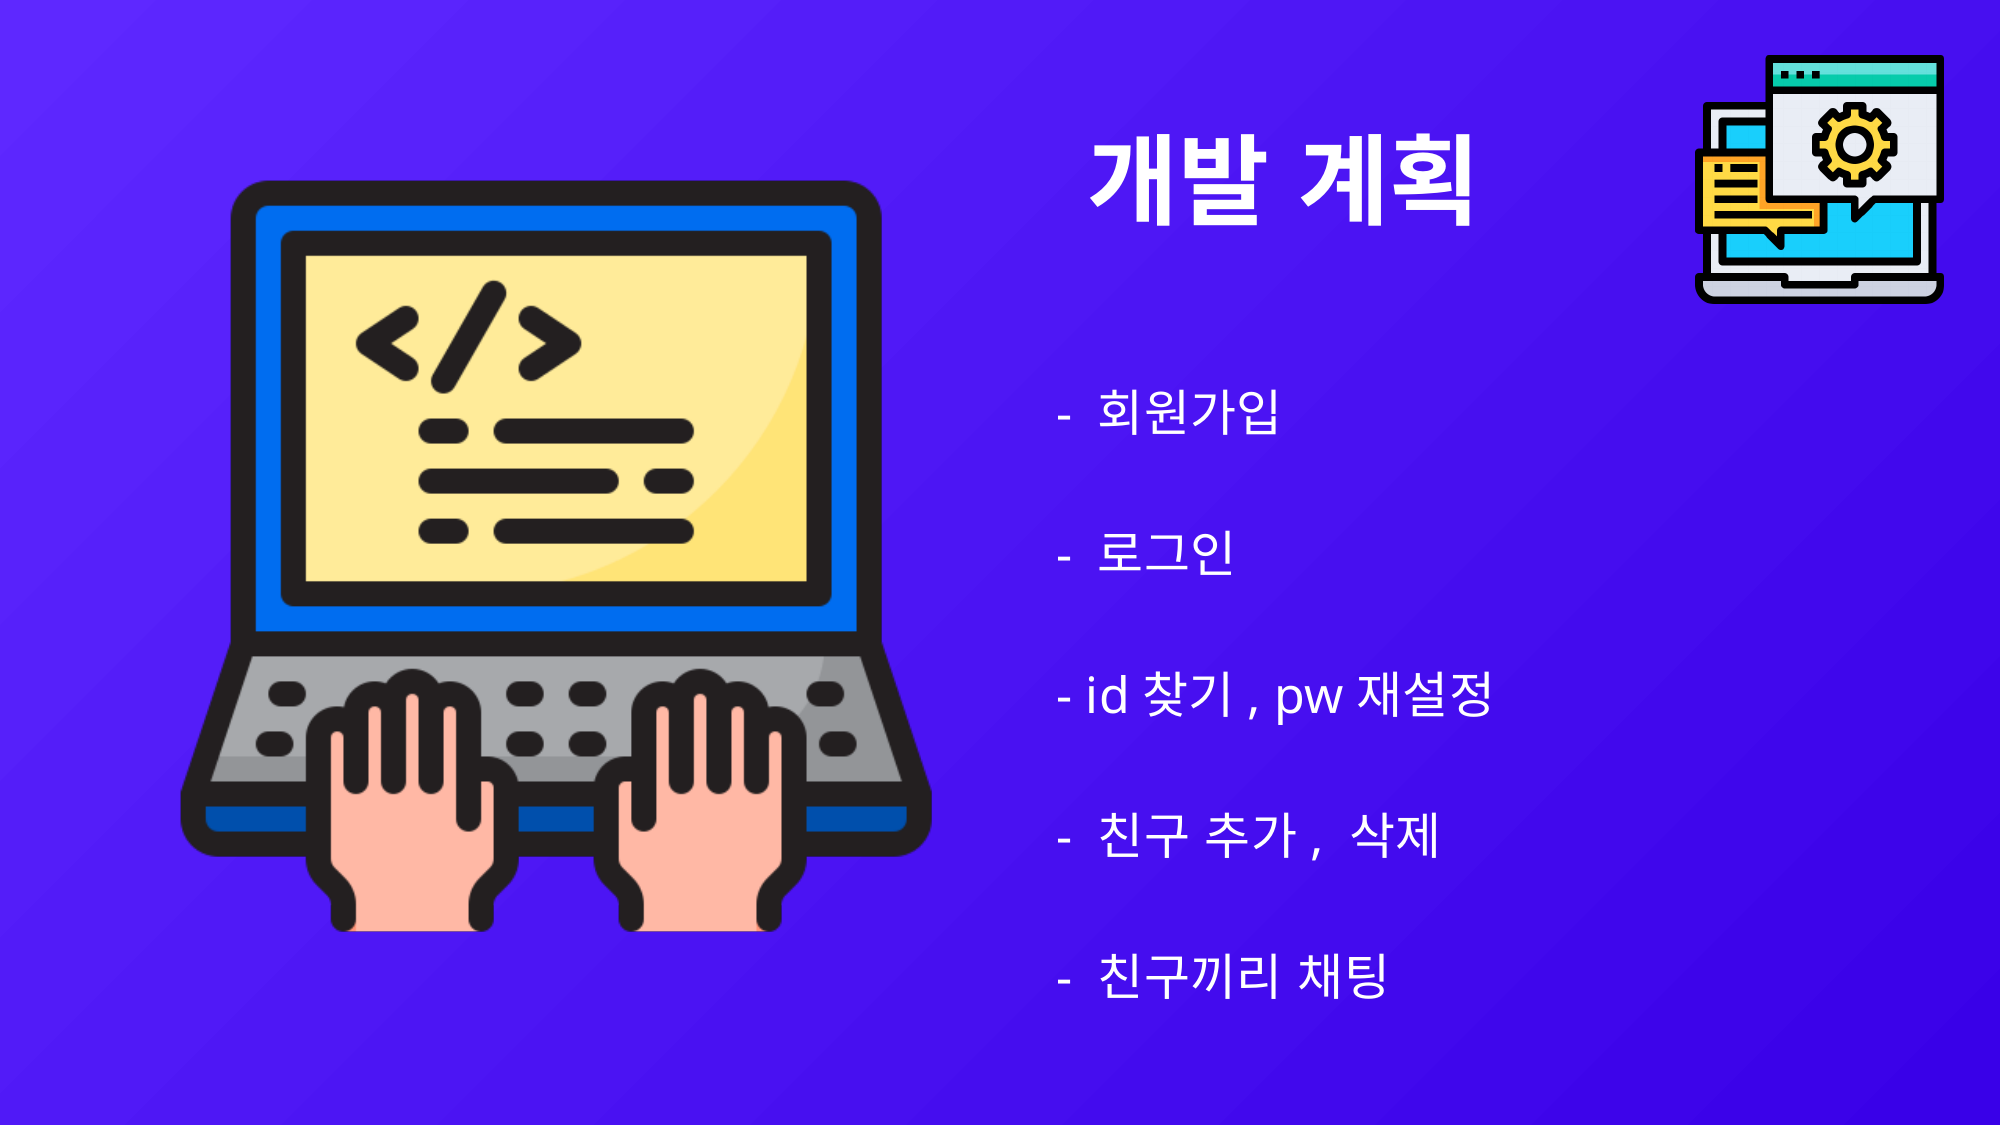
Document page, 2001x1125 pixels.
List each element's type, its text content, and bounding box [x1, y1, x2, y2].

picture [1695, 55, 1944, 304]
title 개발 계획 [1069, 83, 1695, 253]
picture [156, 156, 957, 957]
list - 회원가입 - 로그인 - id찾기, pw재설정 - 친구 추가, 삭제 - 친구끼리 채팅 [1038, 303, 1528, 1042]
text_box [0, 0, 2000, 1125]
